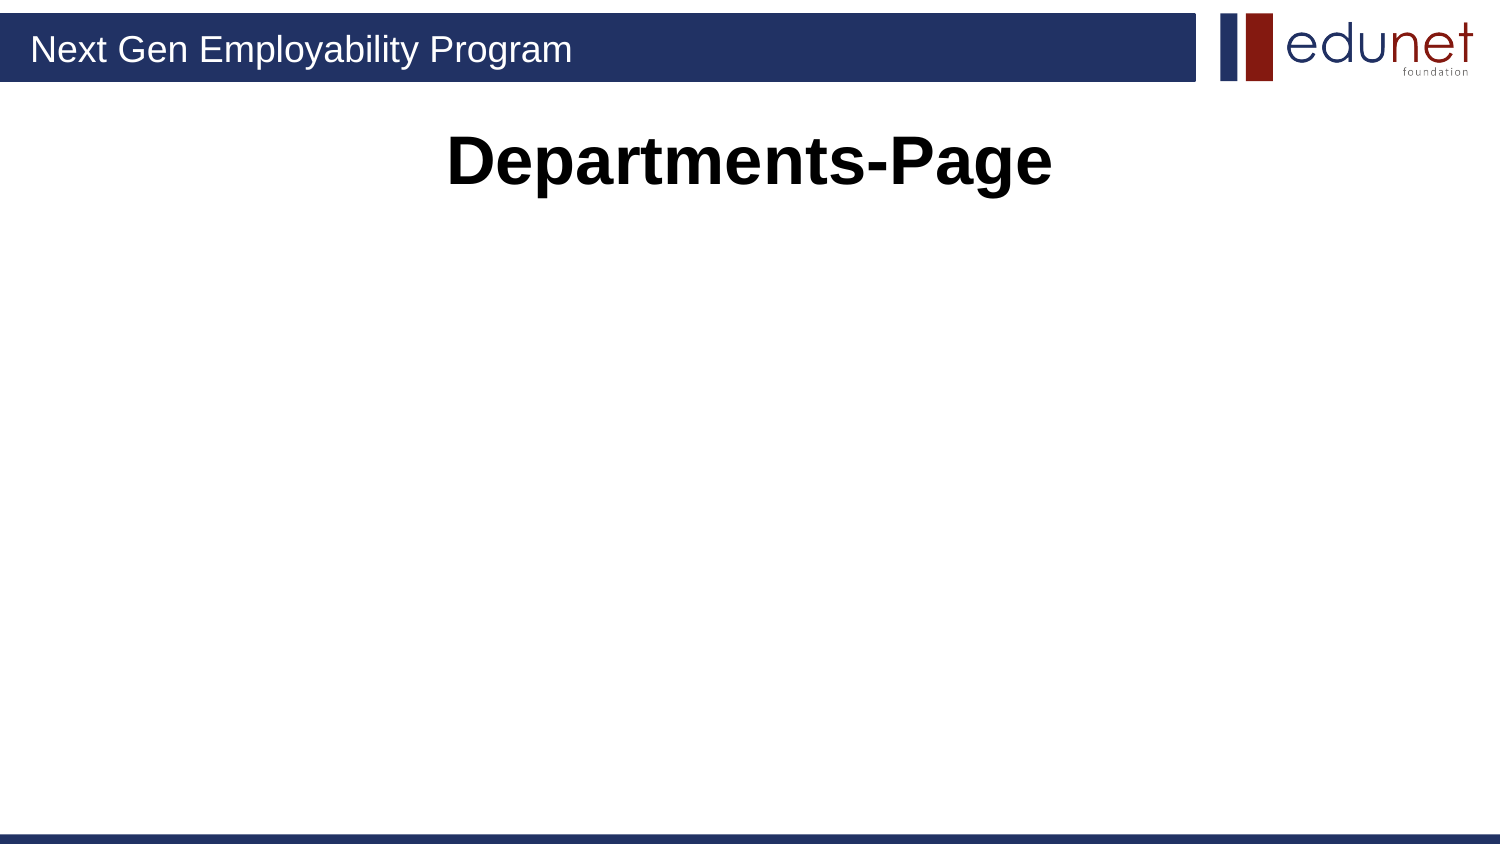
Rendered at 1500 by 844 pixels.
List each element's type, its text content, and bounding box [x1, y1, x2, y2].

picture [1279, 14, 1482, 83]
title Departments-Page [102, 105, 1398, 209]
